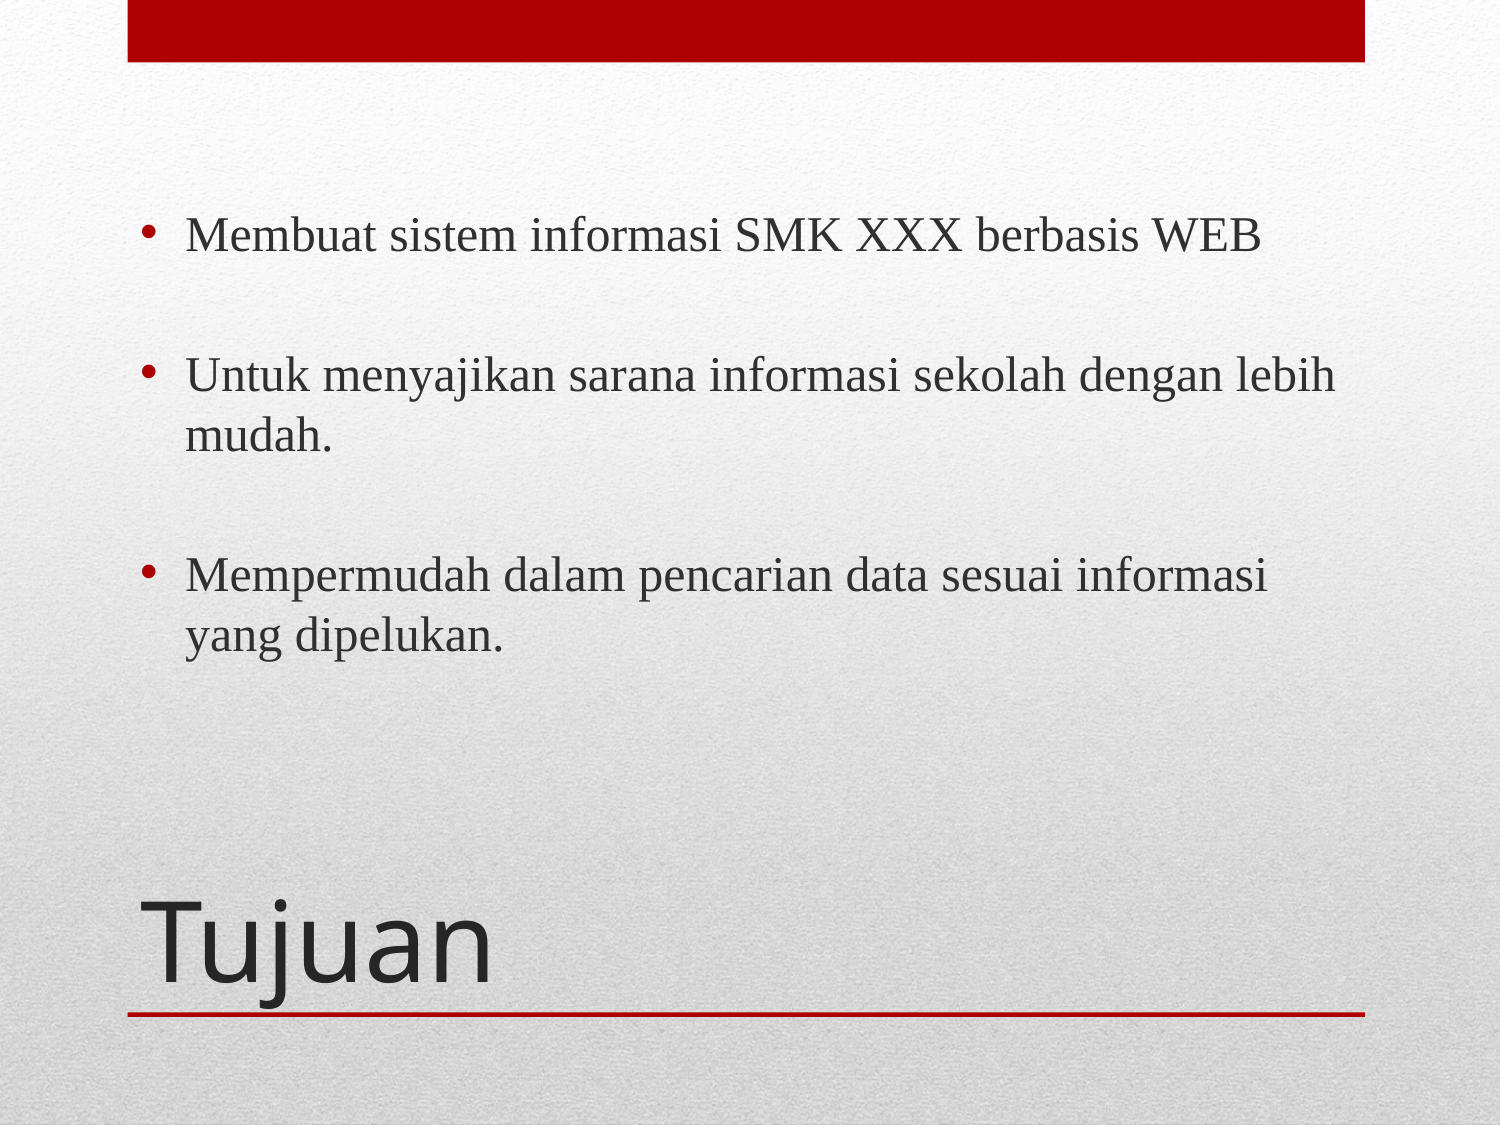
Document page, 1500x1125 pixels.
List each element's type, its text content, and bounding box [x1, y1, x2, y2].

list Membuat sistem informasi SMK XXX berbasis WEB Untuk menyajikan sarana informasi sekolah dengan lebih mudah. Mempermudah dalam pencarian data sesuai informasi yang dipelukan. [125, 112, 1363, 750]
title Tujuan [125, 750, 1238, 1013]
